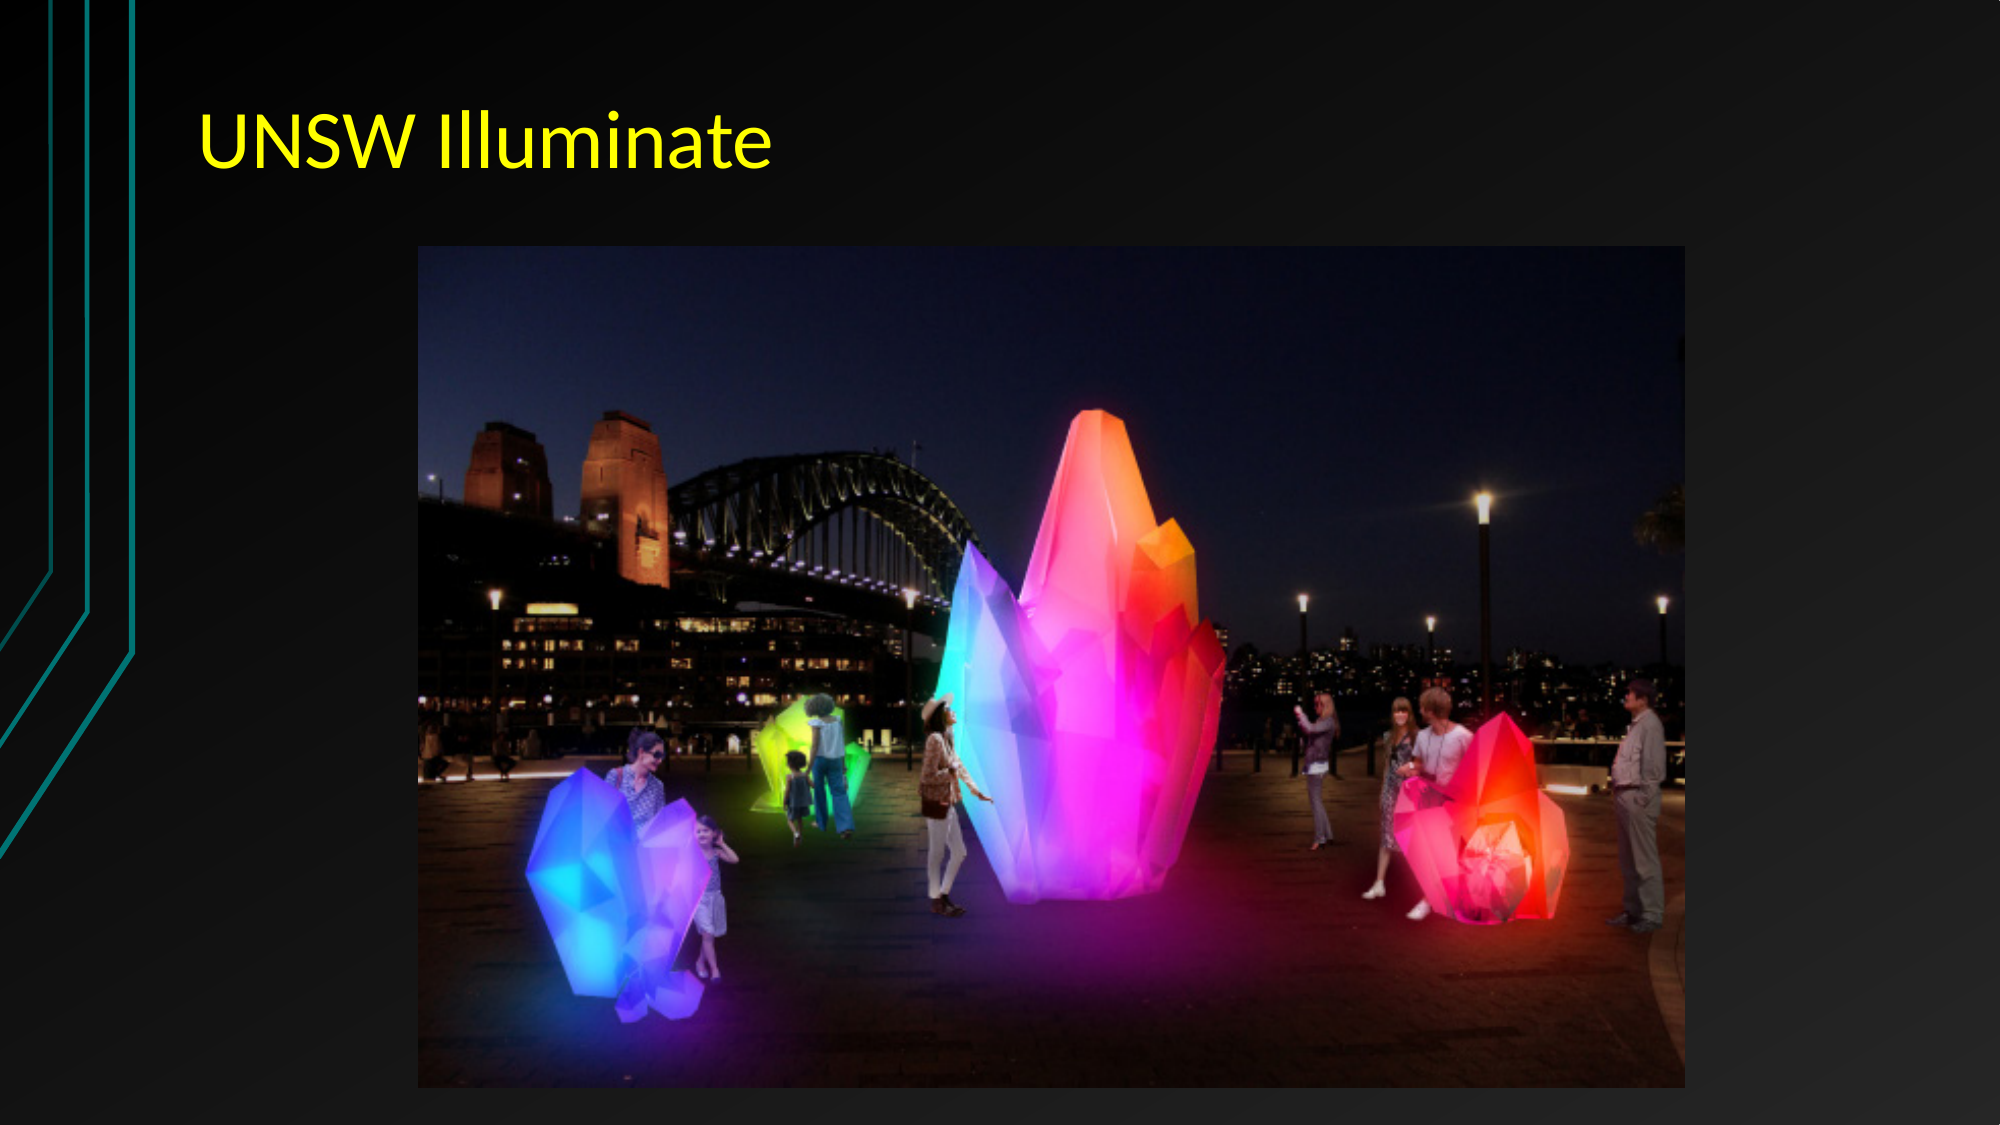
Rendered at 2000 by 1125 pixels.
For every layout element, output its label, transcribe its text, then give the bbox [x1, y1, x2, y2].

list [418, 246, 1685, 1089]
text_box UNSW Illuminate [177, 0, 1878, 197]
